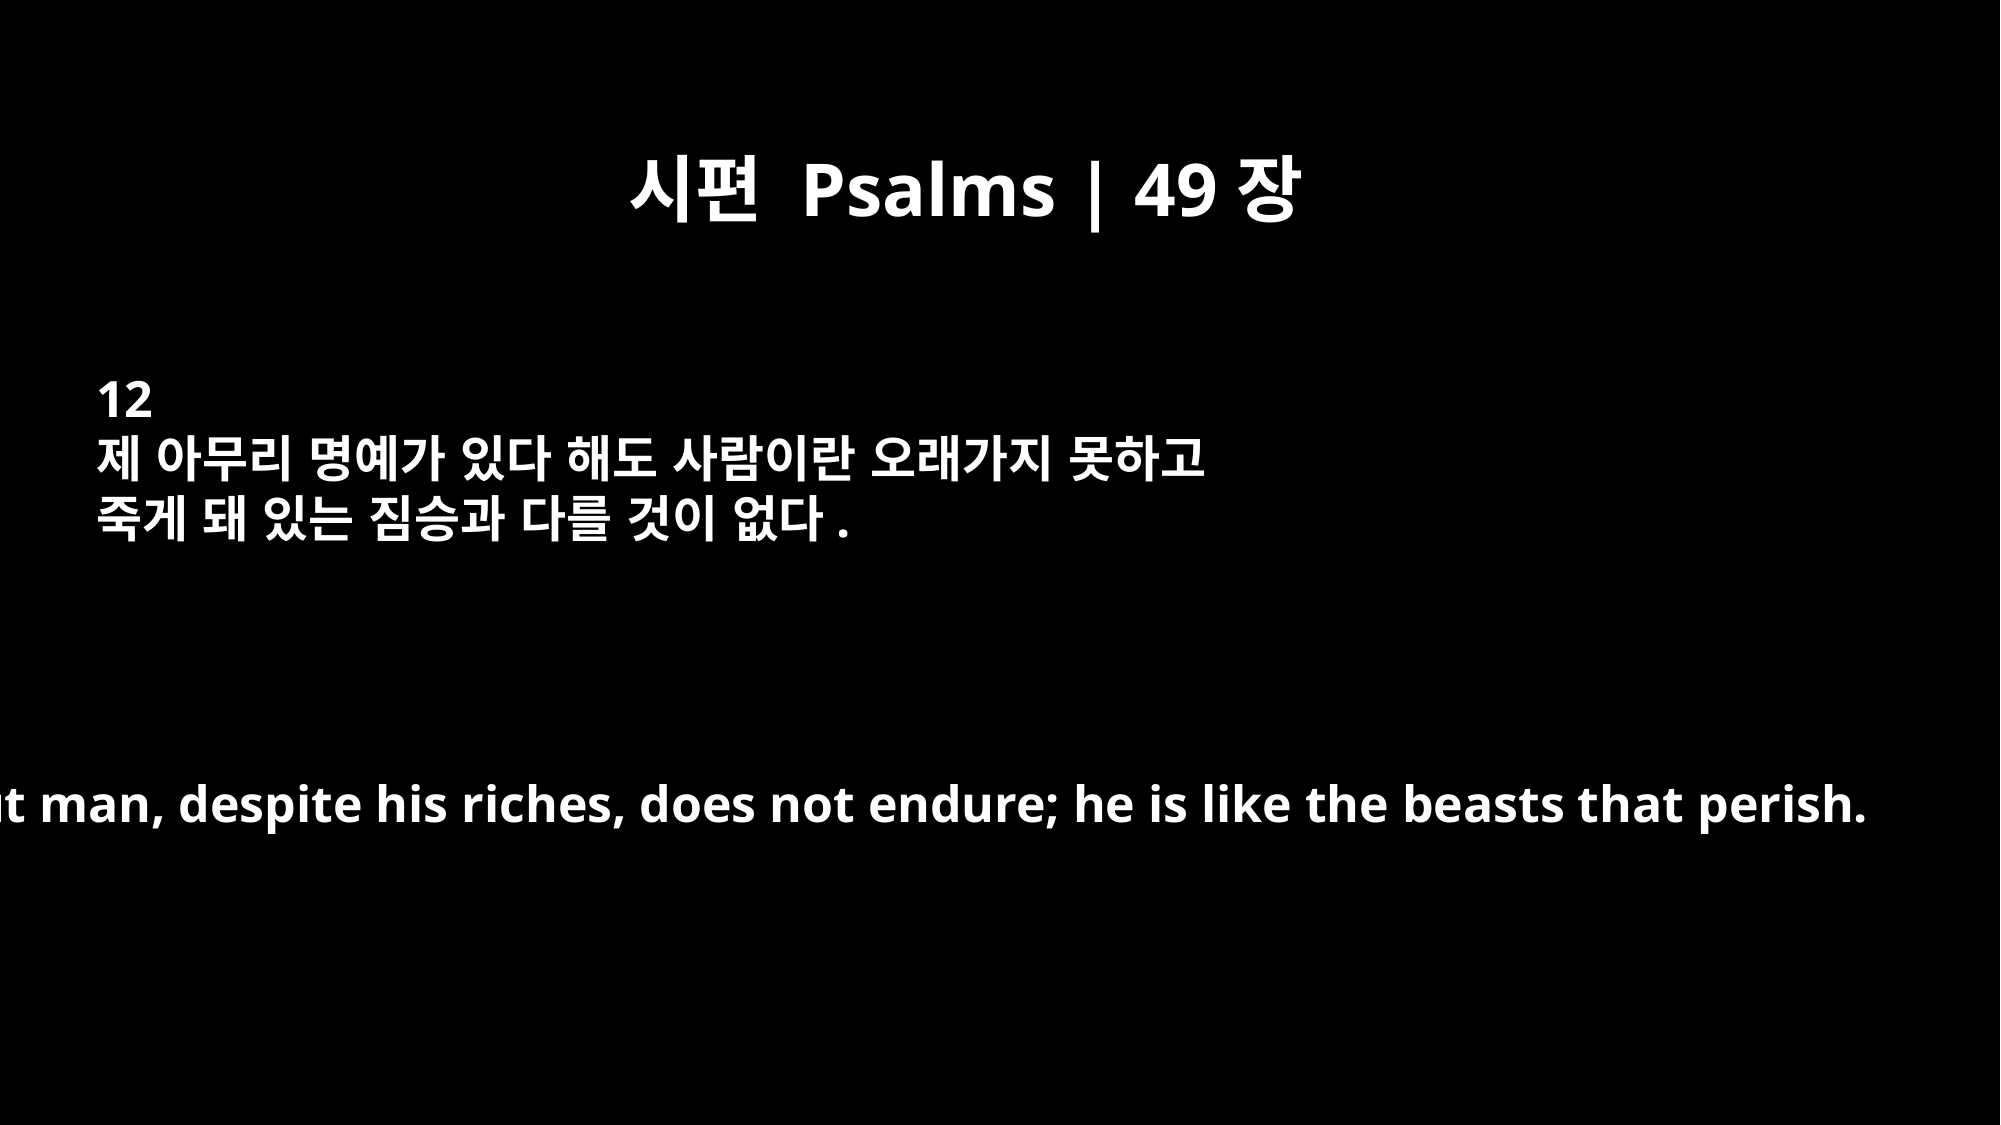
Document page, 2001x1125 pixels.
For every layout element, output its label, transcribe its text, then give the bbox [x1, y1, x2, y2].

text_box 12 제 아무리 명예가 있다 해도 사람이란 오래가지 못하고 죽게 돼 있는 짐승과 다를 것이 없다. [81, 359, 1236, 555]
text_box But man, despite his riches, does not endure; he is like the beasts that perish. [0, 764, 1884, 840]
text_box 시편 Psalms | 49장 [613, 136, 1319, 239]
